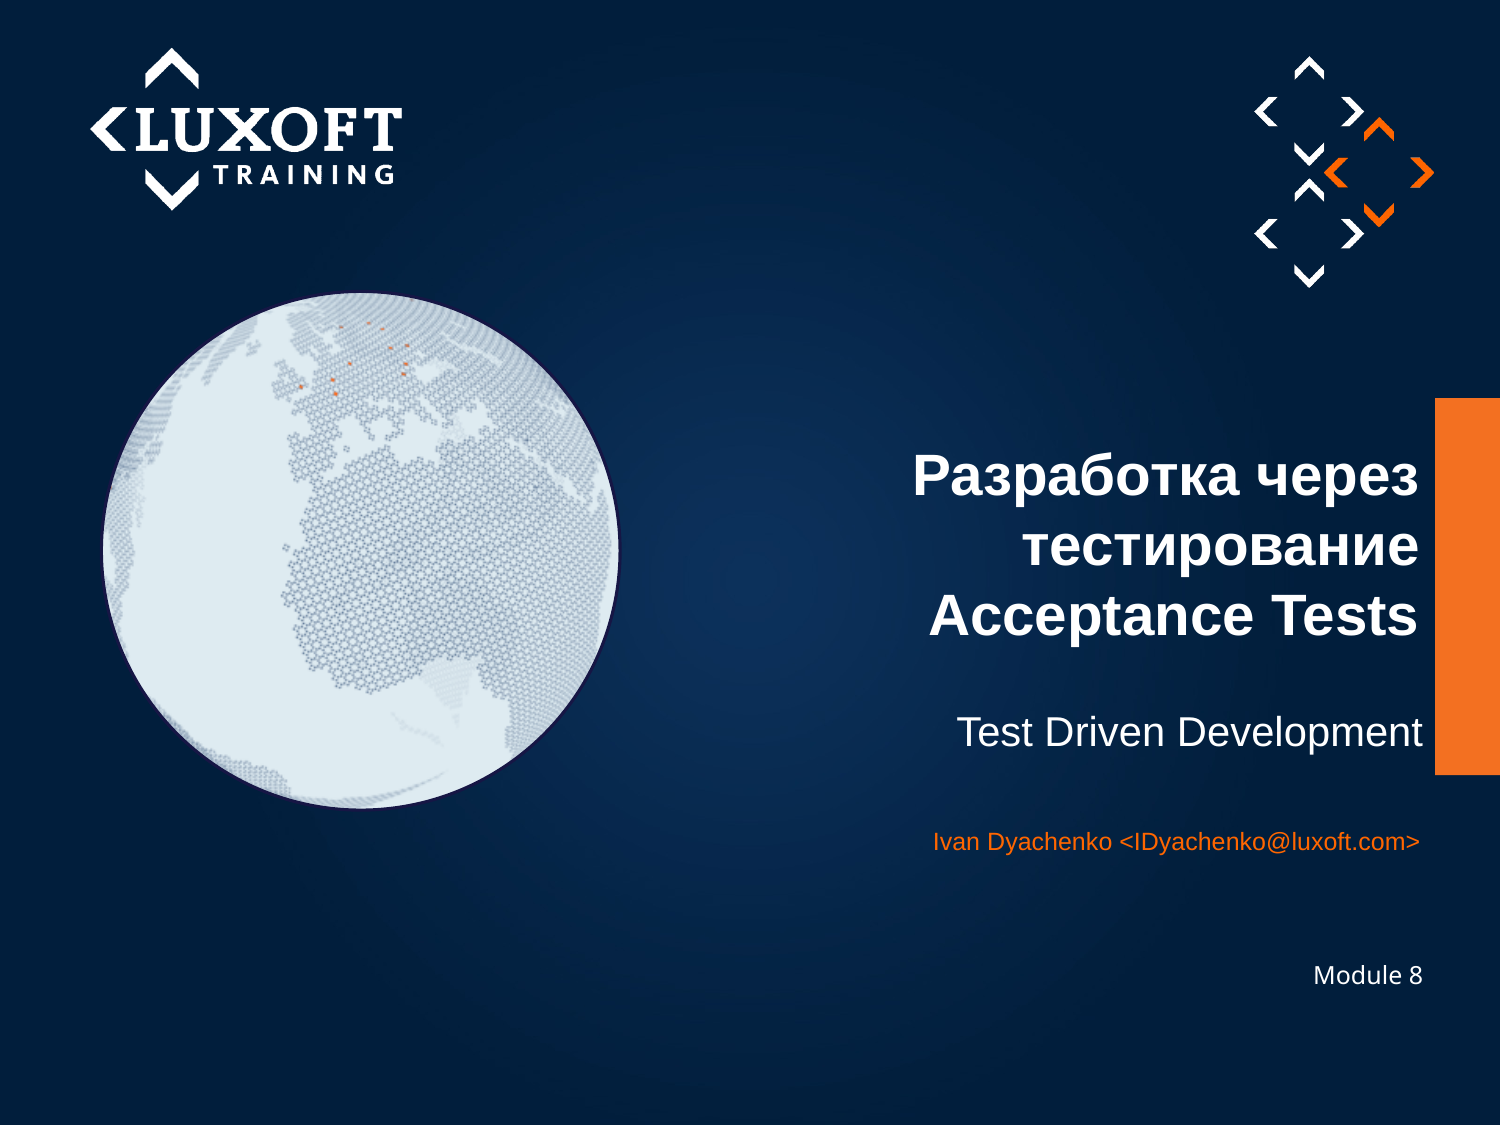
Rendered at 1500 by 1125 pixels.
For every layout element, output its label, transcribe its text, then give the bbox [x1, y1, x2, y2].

subtitle Test Driven Development [683, 692, 1436, 773]
title Разработка через тестирование Acceptance Tests [685, 398, 1436, 686]
list Ivan Dyachenko <IDyachenko@luxoft.com> [683, 808, 1434, 872]
list Module 8 [683, 945, 1436, 1005]
picture [0, 0, 1500, 1125]
